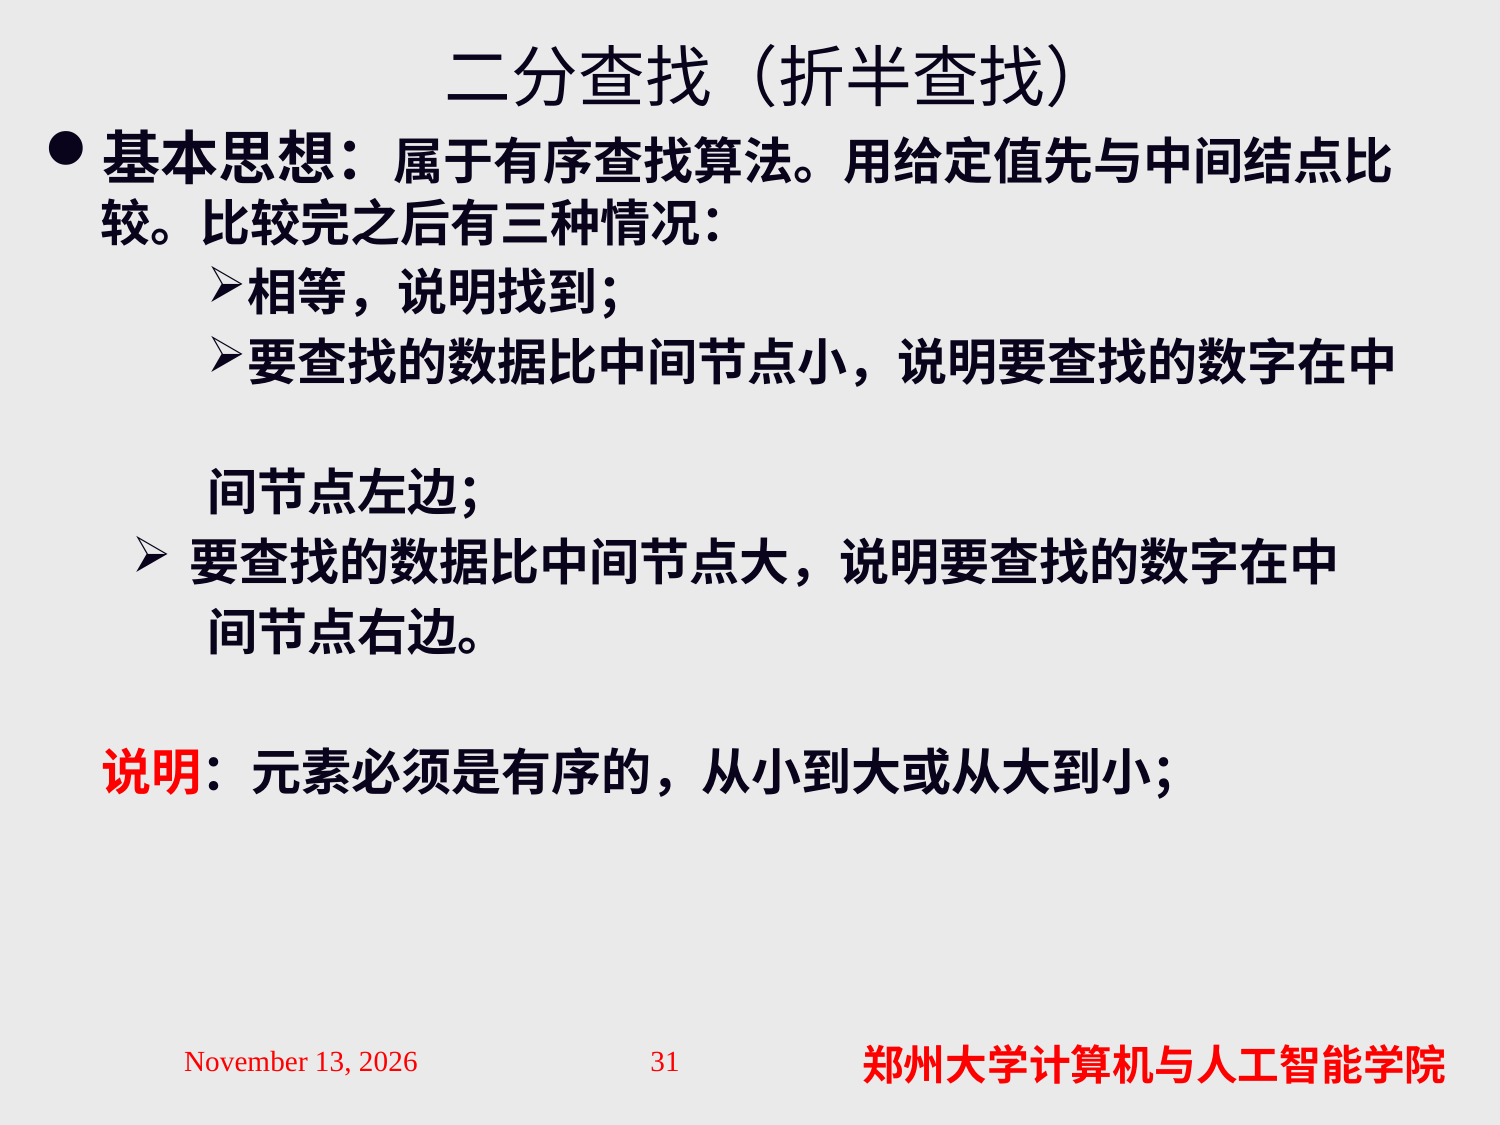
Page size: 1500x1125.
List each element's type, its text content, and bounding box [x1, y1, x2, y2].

text_box 二分查找（折半查找） [212, 24, 1346, 113]
text_box 基本思想：属于有序查找算法。用给定值先与中间结点比较。比较完之后有三种情况： 相等，说明找到； 要查找的数据比中间节点小，说明要查找的数字在中 间节点左边； 要查找的数据比中间节点大，说明要查找的数字在中 间节点右边。 说明：元素必须是有序的，从小到大或从大到小； [29, 113, 1424, 1083]
